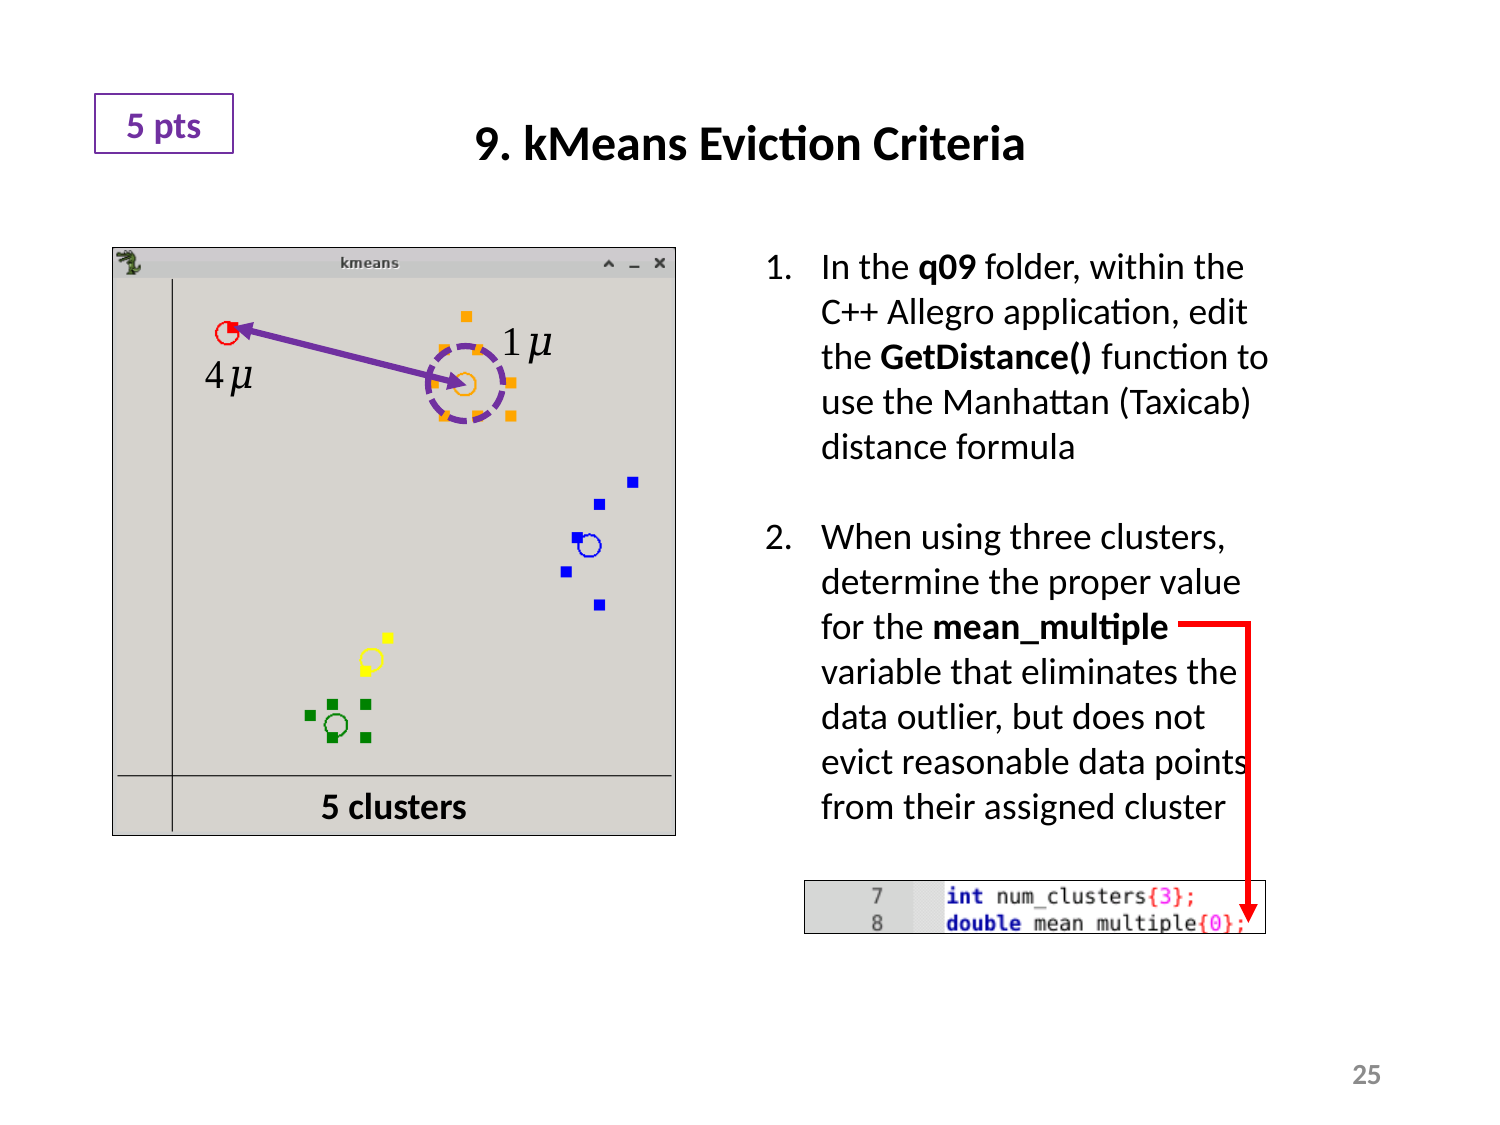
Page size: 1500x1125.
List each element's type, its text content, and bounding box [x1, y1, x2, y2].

picture [112, 247, 676, 836]
slide_number 25 [1059, 1042, 1397, 1103]
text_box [233, 326, 467, 386]
text_box 5 pts [94, 93, 233, 154]
picture [804, 880, 1266, 934]
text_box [1178, 624, 1249, 923]
text_box [1137, 605, 1179, 643]
text_box In the q09 folder, within the C++ Allegro application, edit the GetDistance() function to use the Manhattan (Taxicab) distance formula When using three clusters, determine the proper value for the mean_multiple variable that eliminates the data outlier, but does not evict reasonable data points from their assigned cluster [749, 234, 1294, 880]
text_box [1211, 934, 1249, 943]
text_box 9. kMeans Eviction Criteria [350, 103, 1150, 178]
